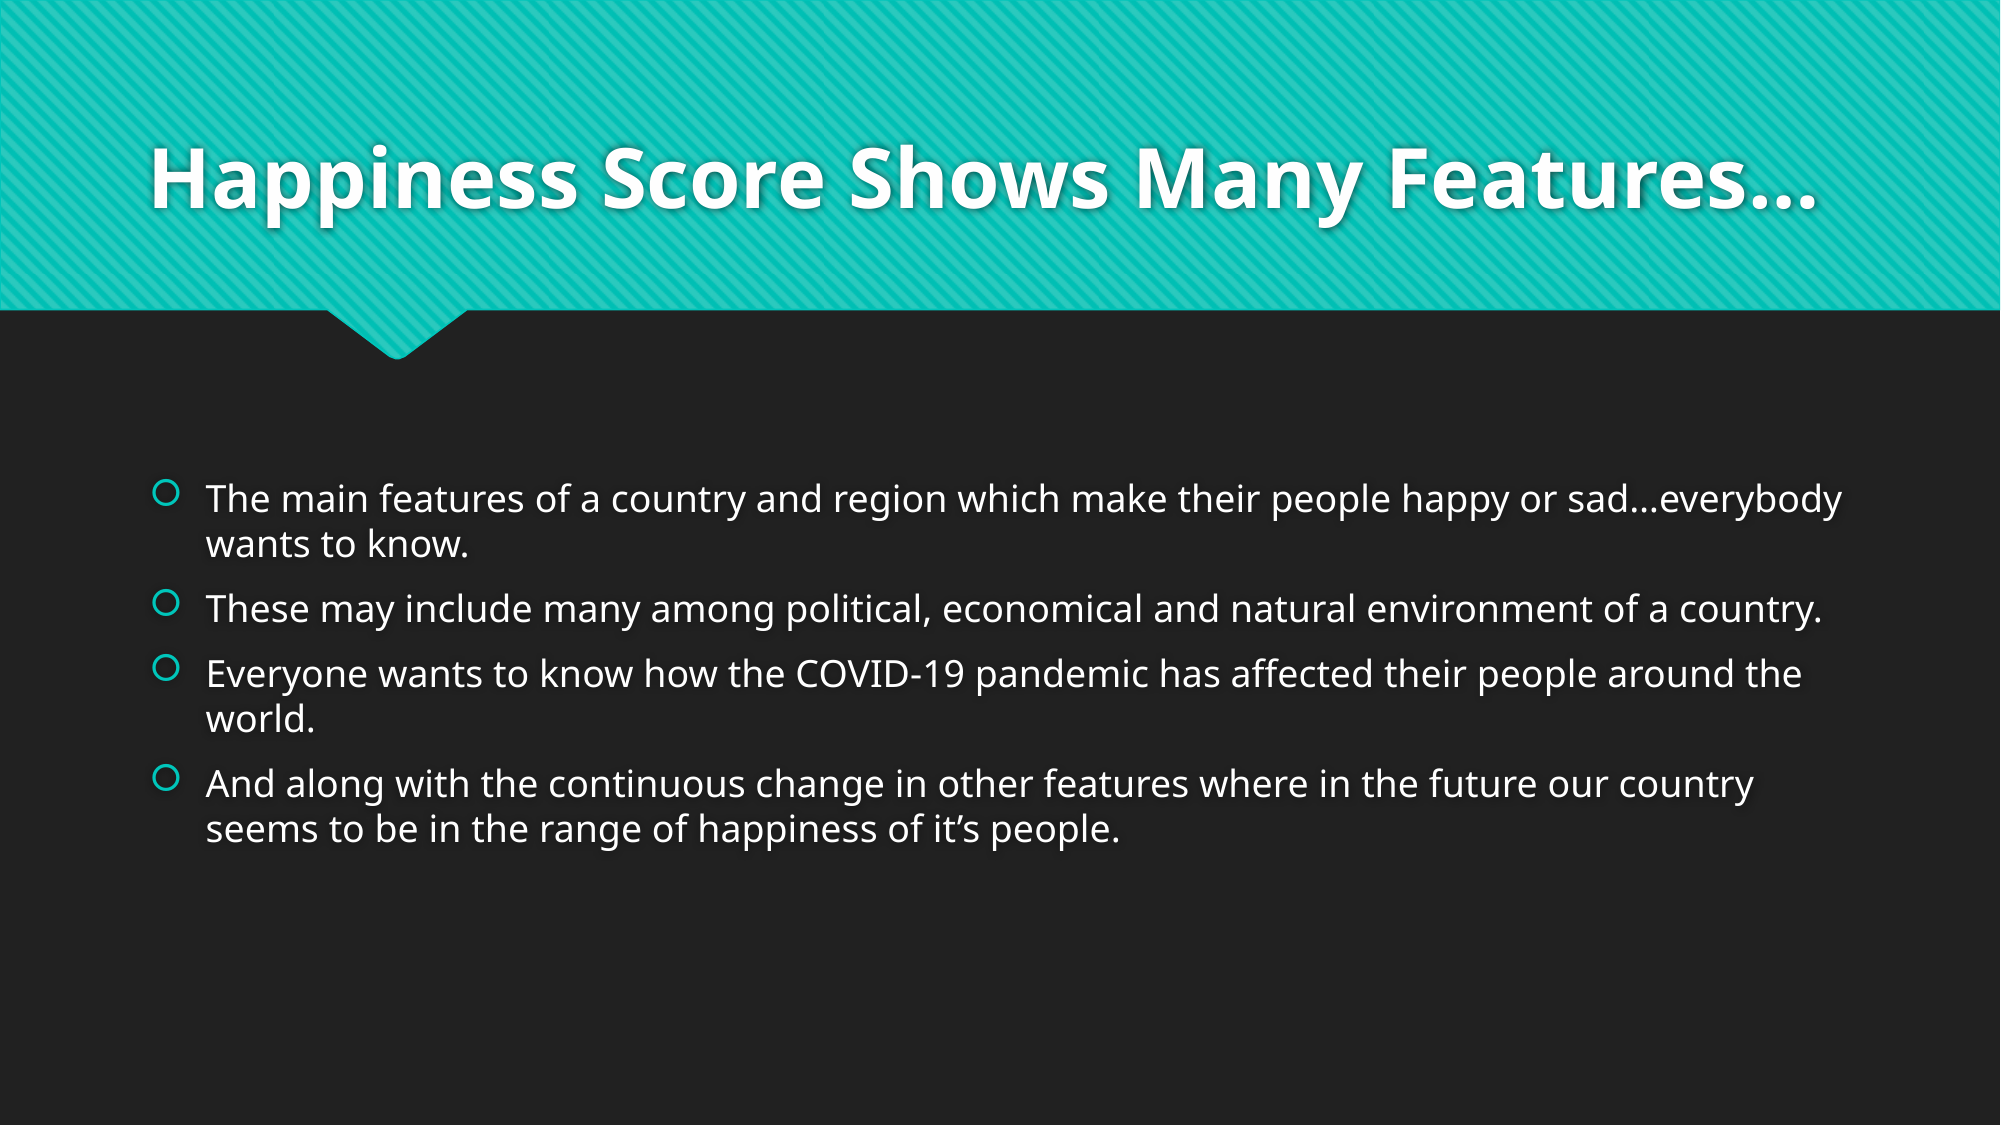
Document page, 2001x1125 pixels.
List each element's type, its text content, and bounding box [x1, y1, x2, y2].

title Happiness Score Shows Many Features… [132, 73, 1868, 233]
list The main features of a country and region which make their people happy or sad…everybody wants to know. These may include many among political, economical and natural environment of a country. Everyone wants to know how the COVID-19 pandemic has affected their people around the world. And along with the continuous change in other features where in the future our country seems to be in the range of happiness of it’s people. [134, 364, 1866, 962]
